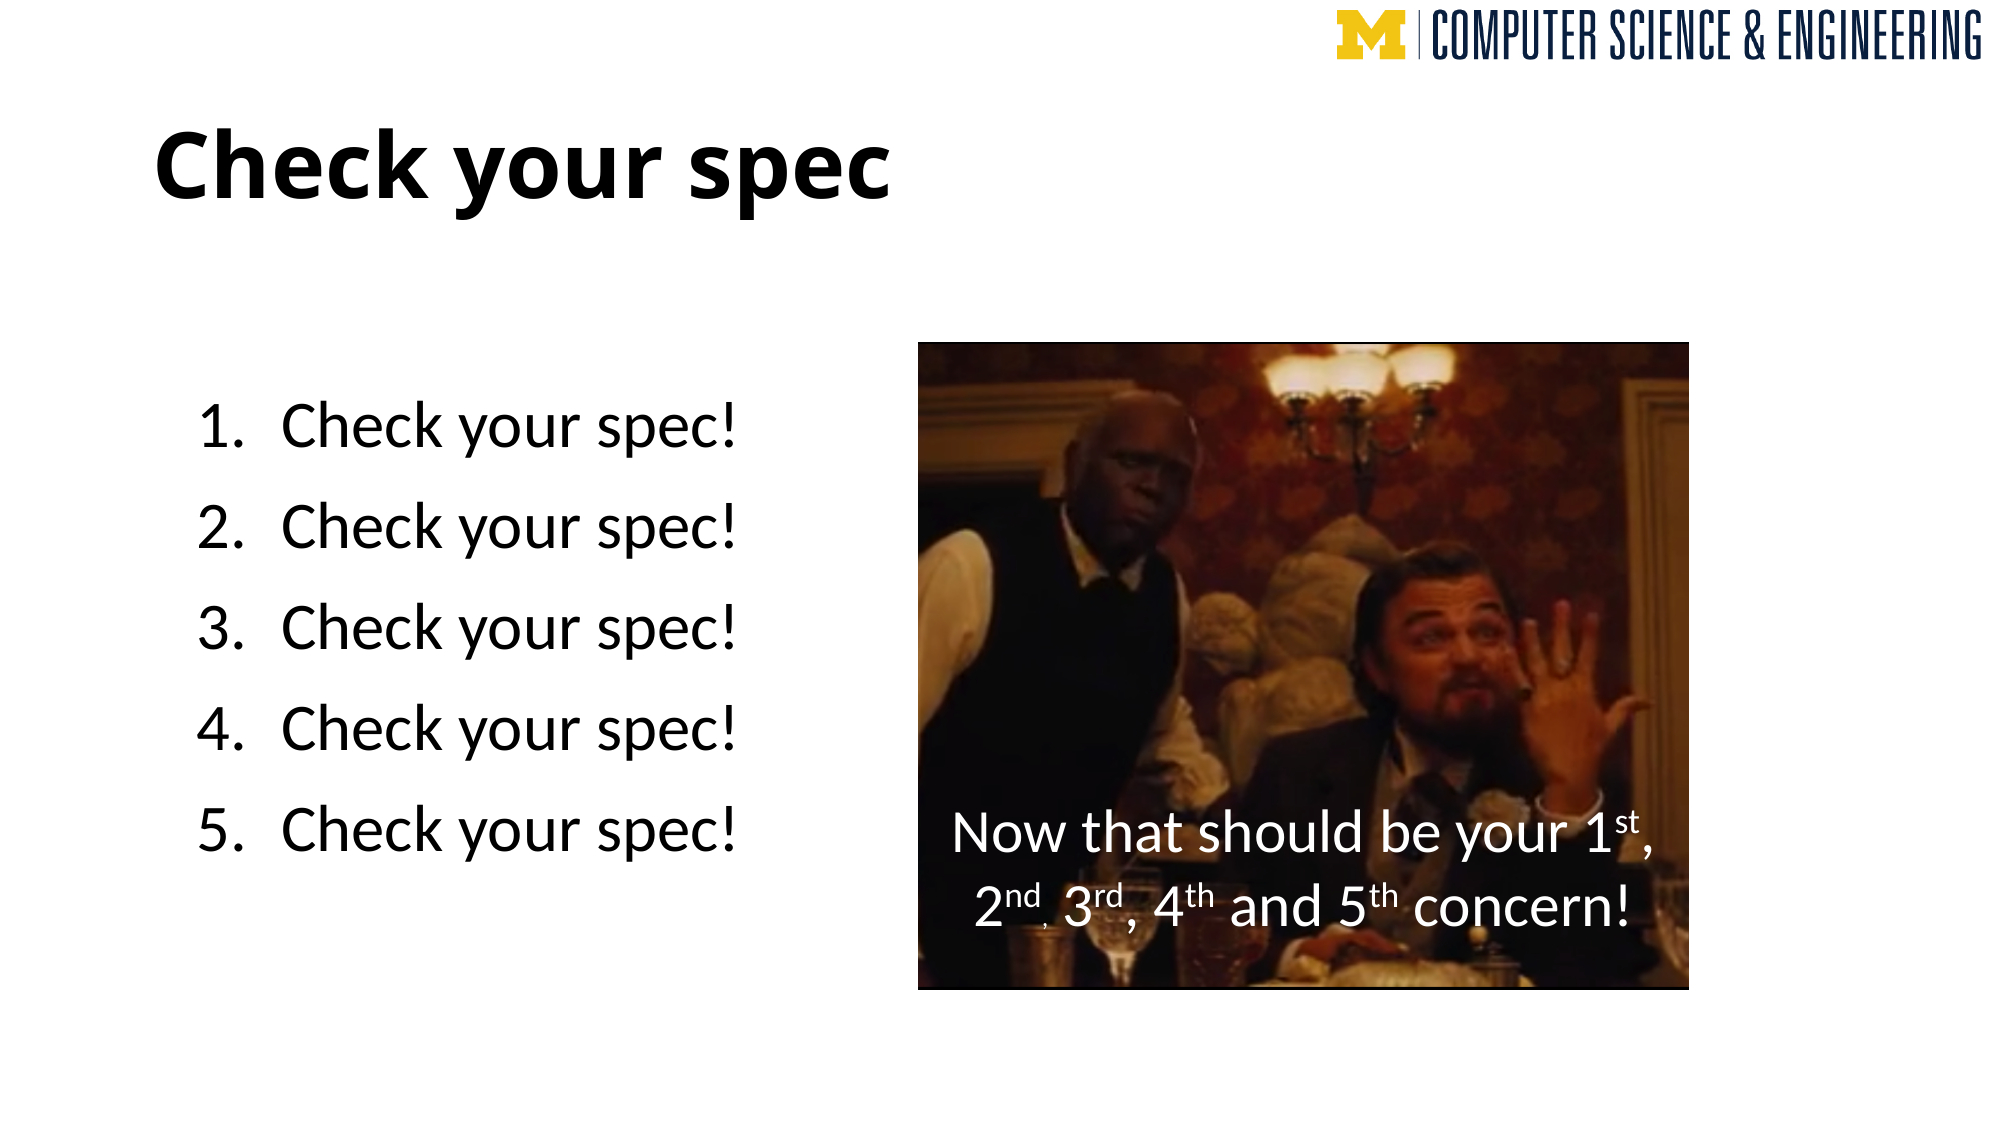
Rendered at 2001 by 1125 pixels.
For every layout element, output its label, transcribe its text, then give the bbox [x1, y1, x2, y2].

title Check your spec [137, 59, 1863, 278]
list Check your spec! Check your spec! Check your spec! Check your spec! Check your spec! [181, 373, 899, 974]
picture [1337, 9, 1981, 60]
picture [918, 342, 1689, 990]
